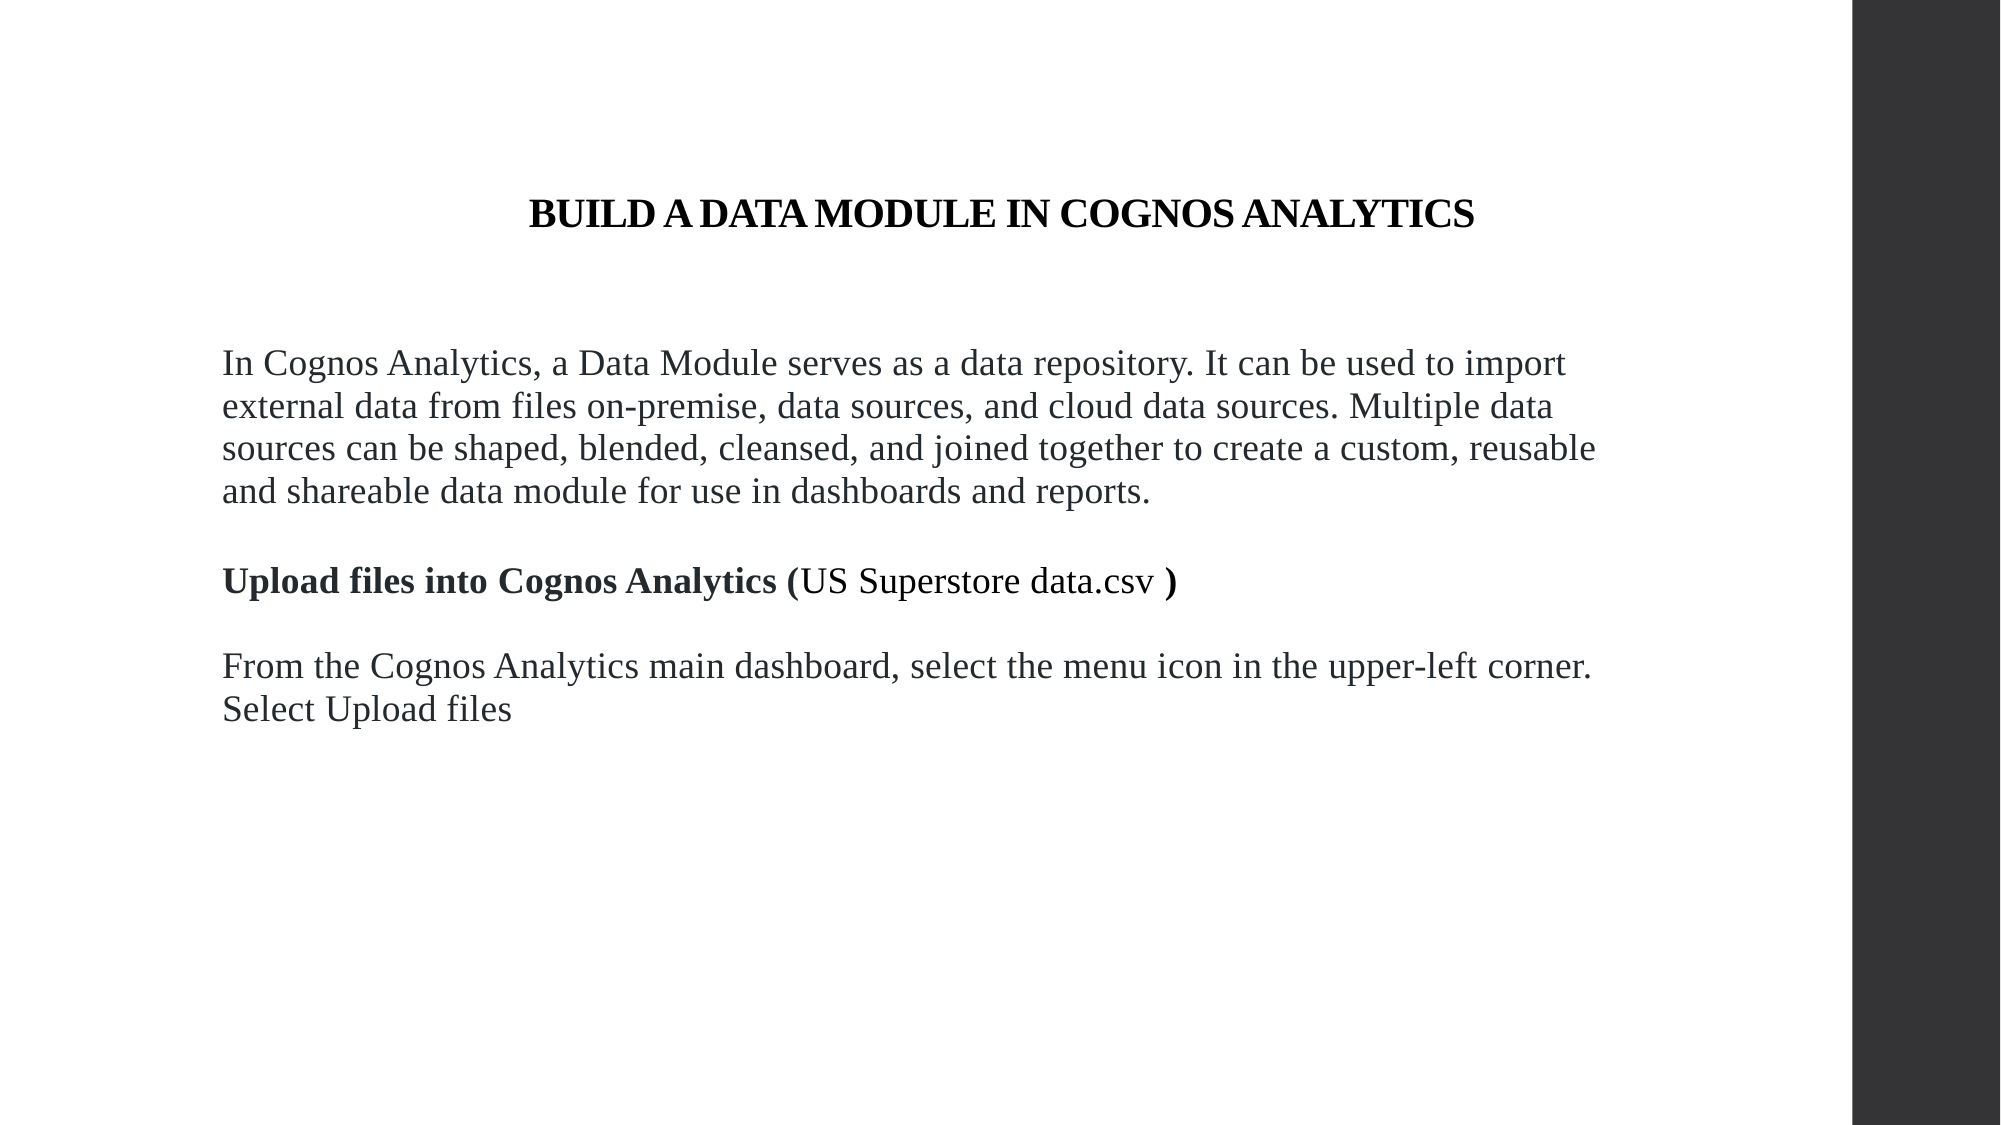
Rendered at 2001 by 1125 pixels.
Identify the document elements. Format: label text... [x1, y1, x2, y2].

list In Cognos Analytics, a Data Module serves as a data repository. It can be used to import external data from files on-premise, data sources, and cloud data sources. Multiple data sources can be shaped, blended, cleansed, and joined together to create a custom, reusable and shareable data module for use in dashboards and reports. Upload files into Cognos Analytics (US Superstore data.csv ) From the Cognos Analytics main dashboard, select the menu icon in the upper-left corner. Select Upload files [206, 333, 1617, 1090]
title BUILD A DATA MODULE IN COGNOS ANALYTICS [206, 60, 1797, 245]
